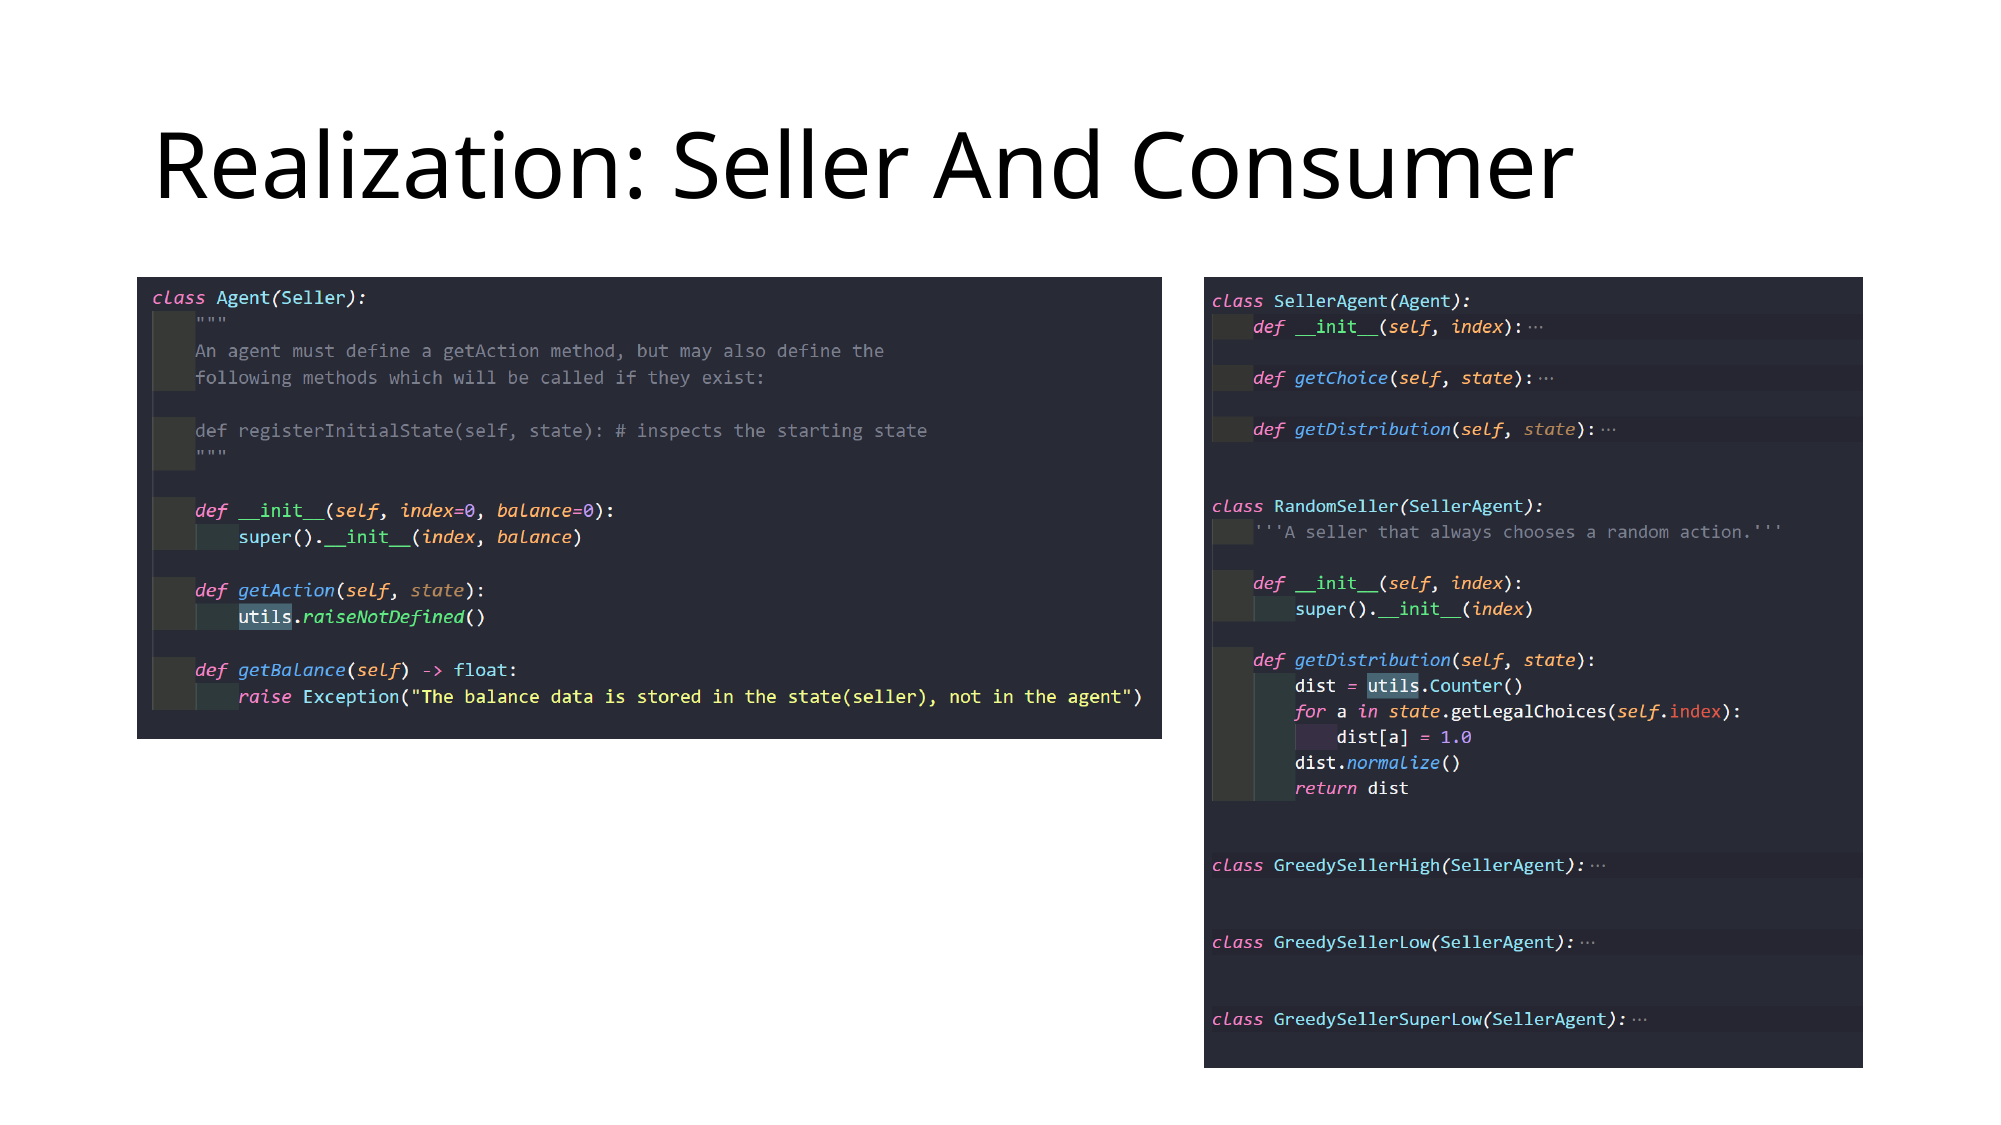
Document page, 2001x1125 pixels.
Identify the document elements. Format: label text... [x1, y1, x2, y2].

picture [137, 277, 1162, 739]
title Realization: Seller And Consumer [137, 59, 1863, 278]
picture [1204, 277, 1863, 1068]
